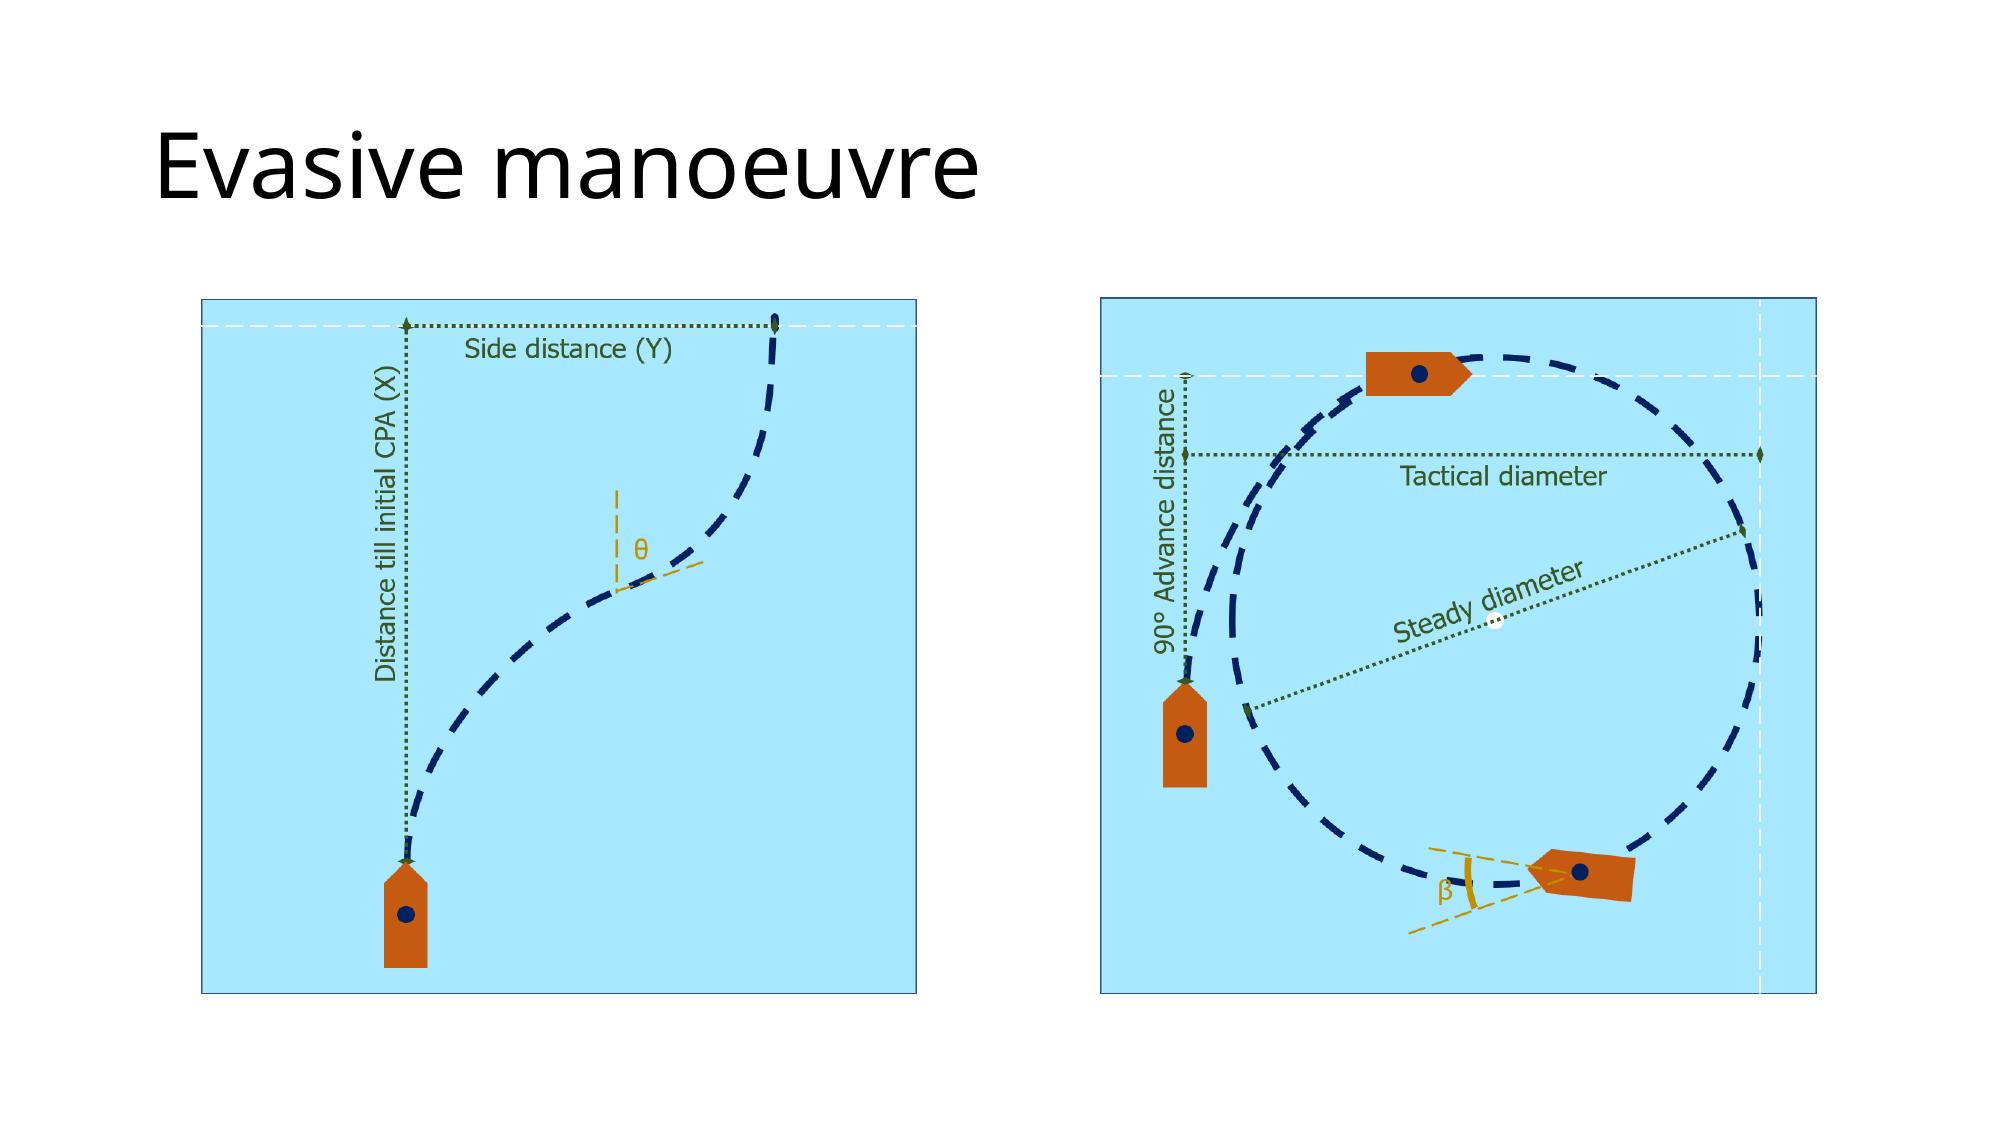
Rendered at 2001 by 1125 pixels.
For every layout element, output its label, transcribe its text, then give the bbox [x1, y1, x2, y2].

title Evasive manoeuvre [137, 59, 1863, 278]
picture [1099, 297, 1818, 994]
picture [200, 297, 918, 994]
